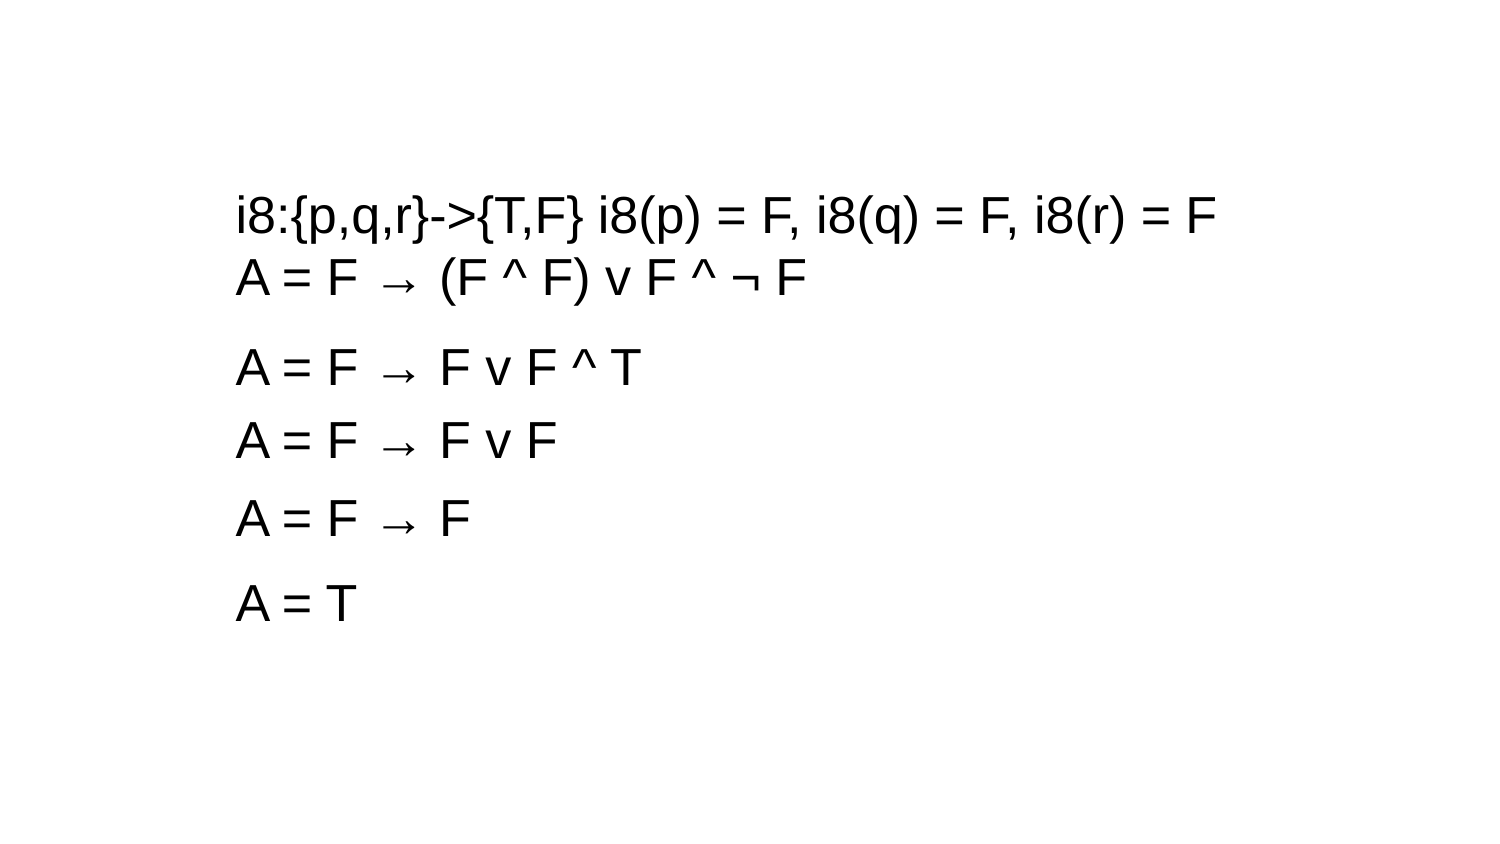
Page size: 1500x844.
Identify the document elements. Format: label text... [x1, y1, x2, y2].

text_box A = F → F [220, 469, 1280, 553]
text_box A = F → F v F [220, 390, 1280, 469]
text_box A = T [220, 553, 1280, 678]
text_box A = F → F v F ^ T [220, 318, 1280, 390]
text_box i8:{p,q,r}->{T,F} i8(p) = F, i8(q) = F, i8(r) = F A = F → (F ^ F) v F ^ ¬ F [220, 166, 1280, 318]
